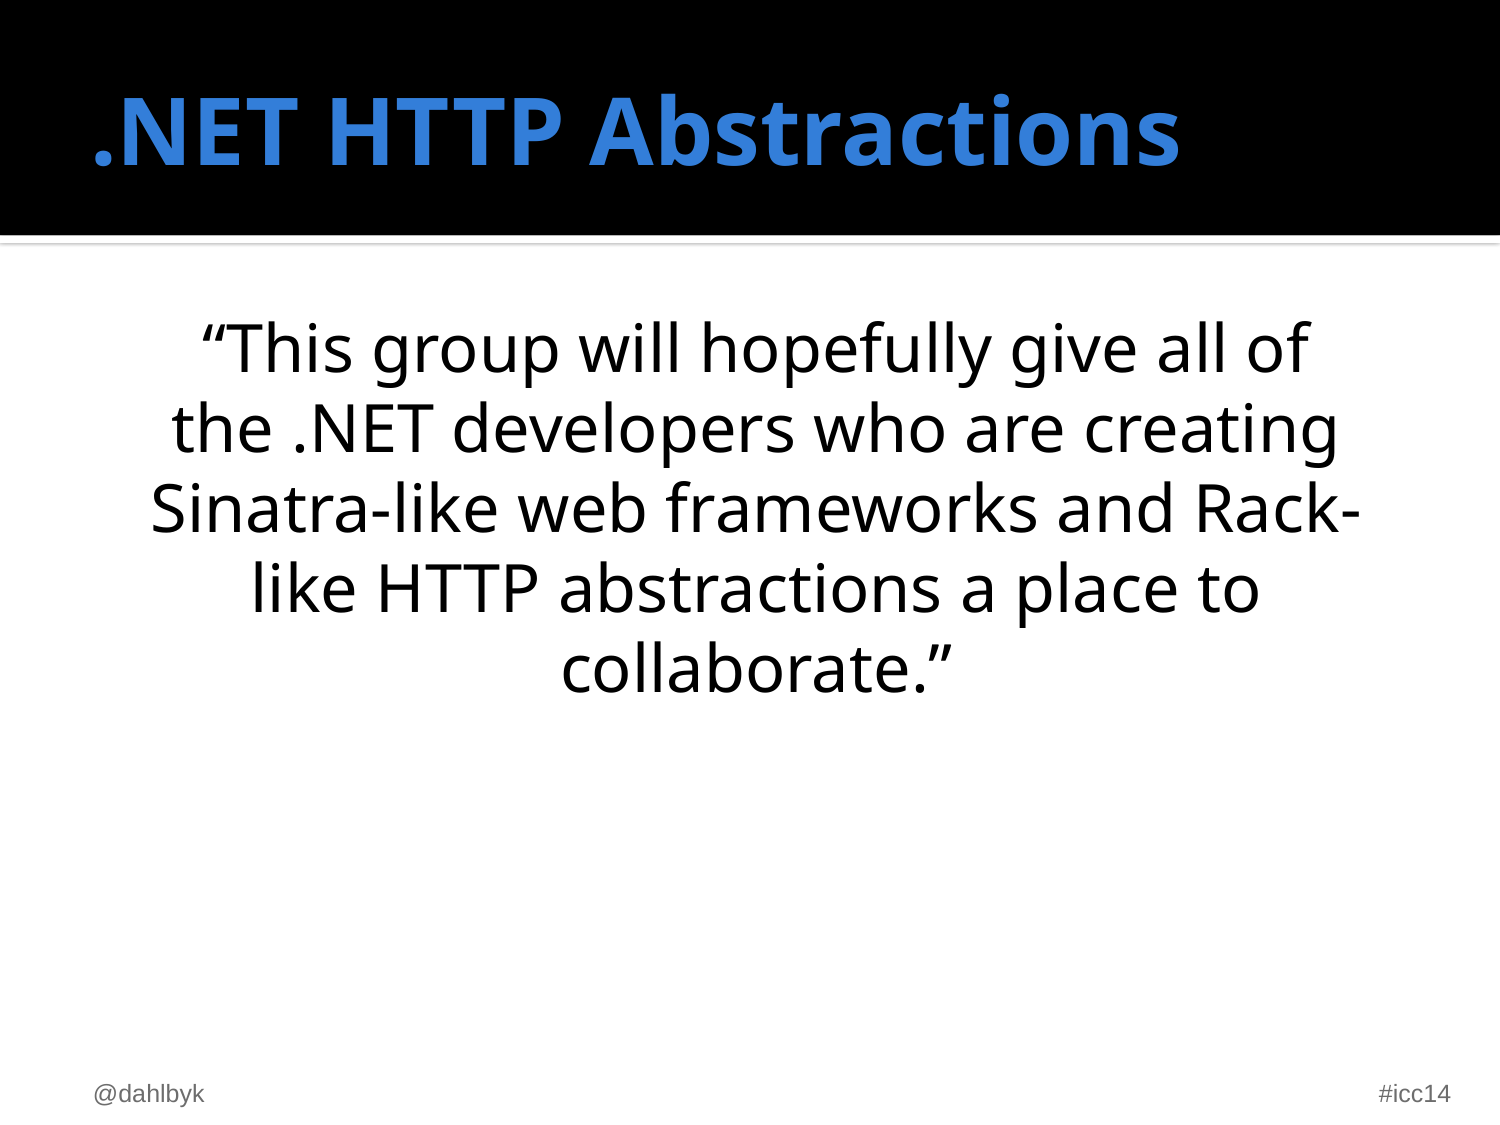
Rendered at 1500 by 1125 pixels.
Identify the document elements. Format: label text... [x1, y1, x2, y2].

slide_number #icc14 [1237, 1062, 1467, 1108]
list “This group will hopefully give all of the .NET developers who are creating Sinatra-like web frameworks and Rack-like HTTP abstractions a place to collaborate.” [75, 291, 1425, 1050]
slide_number @dahlbyk [75, 1062, 425, 1108]
title .NET HTTP Abstractions [75, 25, 1425, 231]
